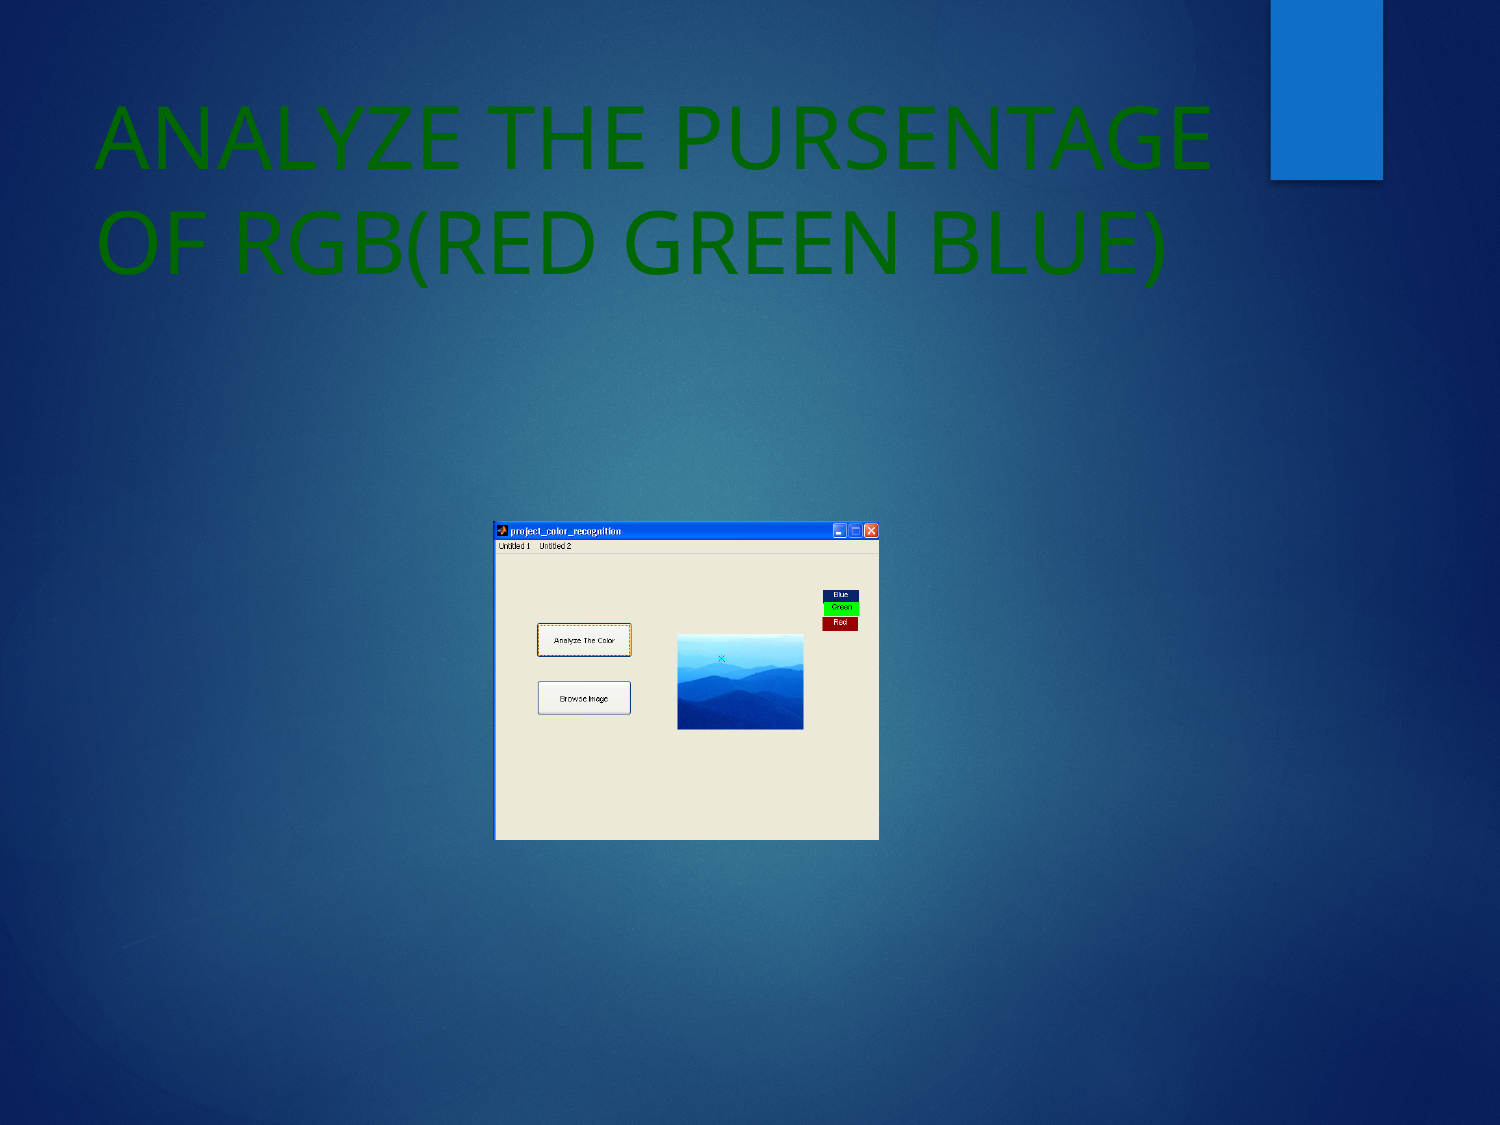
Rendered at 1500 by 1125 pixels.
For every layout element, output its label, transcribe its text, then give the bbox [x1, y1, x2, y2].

title ANALYZE THE PURSENTAGE OF RGB(RED GREEN BLUE) [79, 74, 1237, 304]
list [493, 521, 879, 840]
